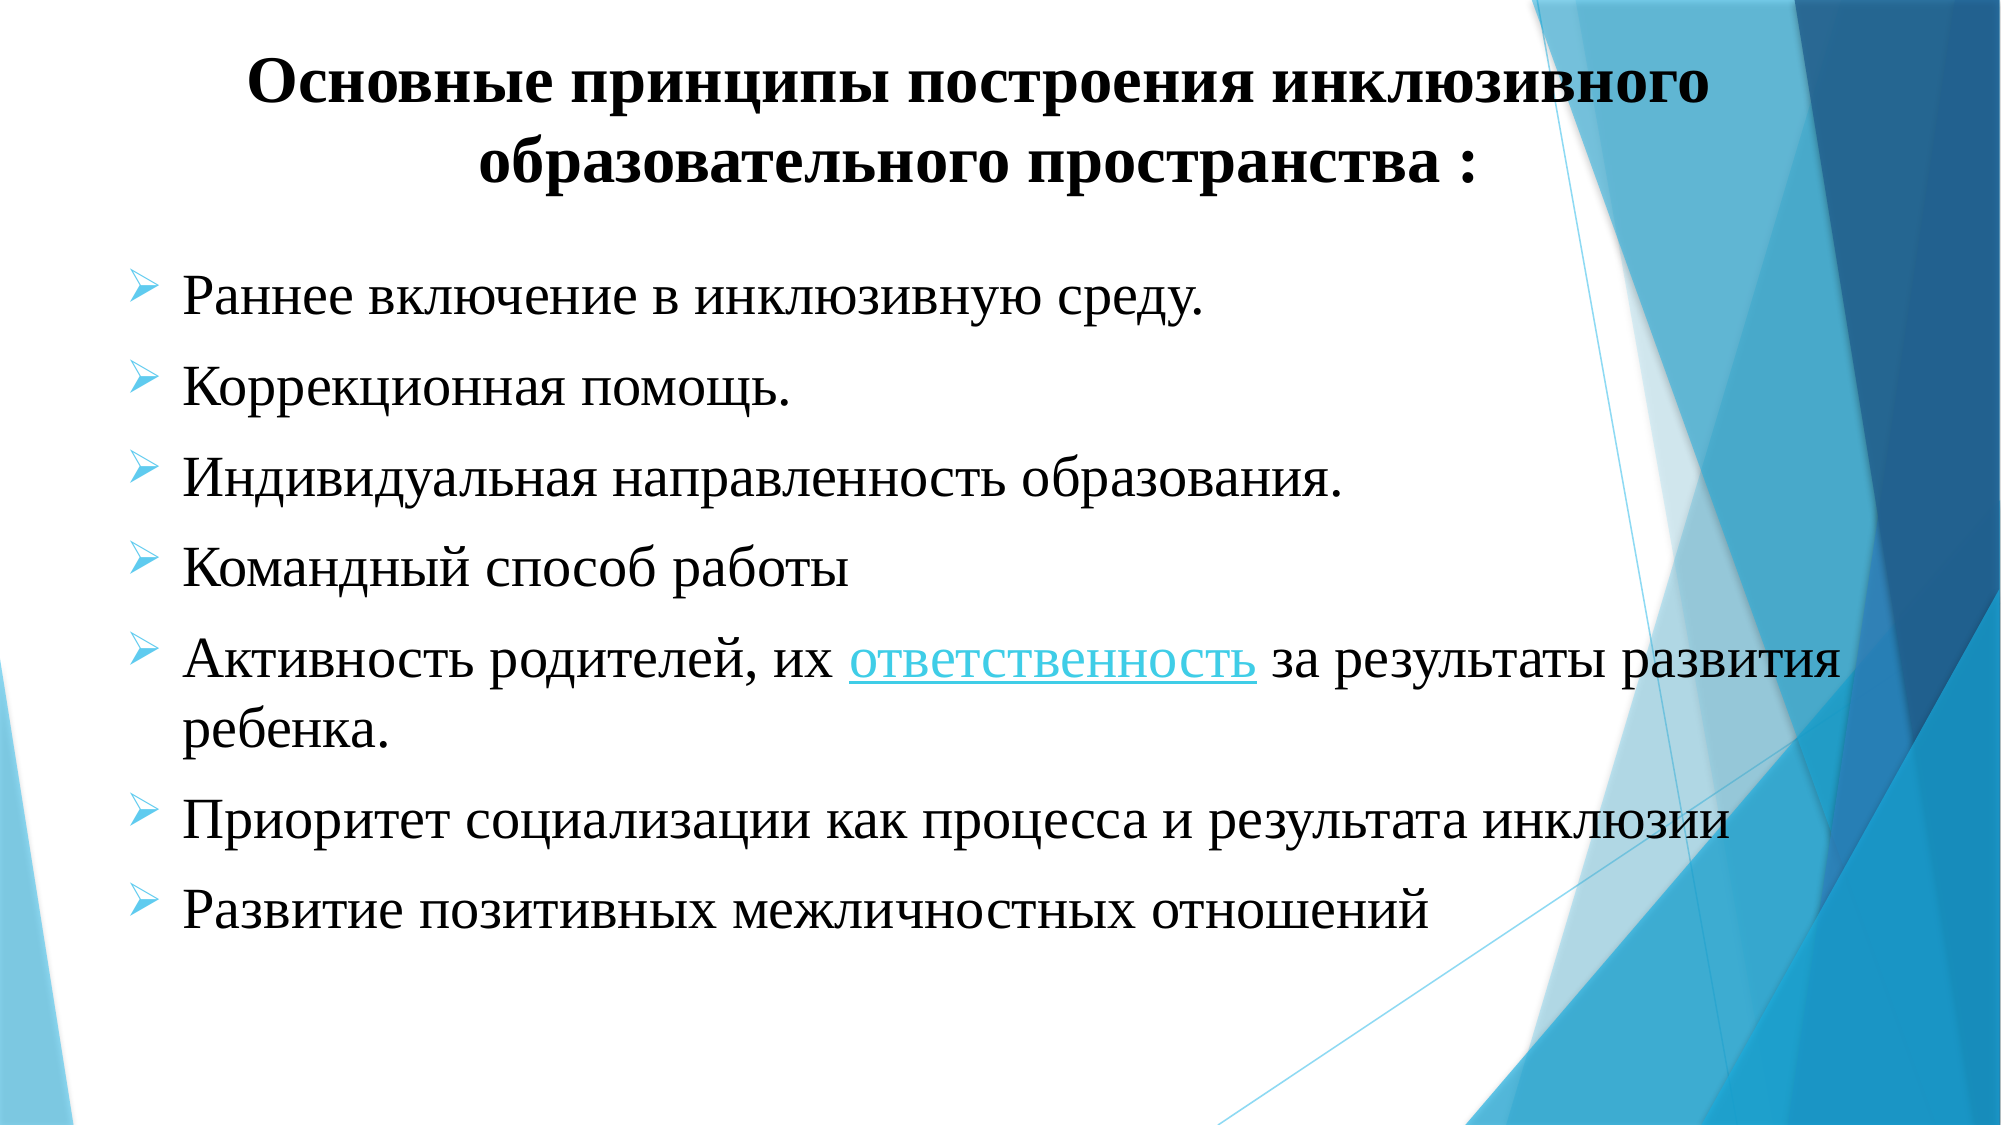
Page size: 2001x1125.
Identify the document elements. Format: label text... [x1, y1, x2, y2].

list Раннее включение в инклюзивную среду. Коррекционная помощь. Индивидуальная направленность образования. Командный способ работы Активность родителей, их ответственность за результаты развития ребенка. Приоритет социализации как процесса и результата инклюзии Развитие позитивных межличностных отношений [111, 249, 1936, 1028]
title Основные принципы построения инклюзивного образовательного пространства : [111, 42, 1849, 204]
